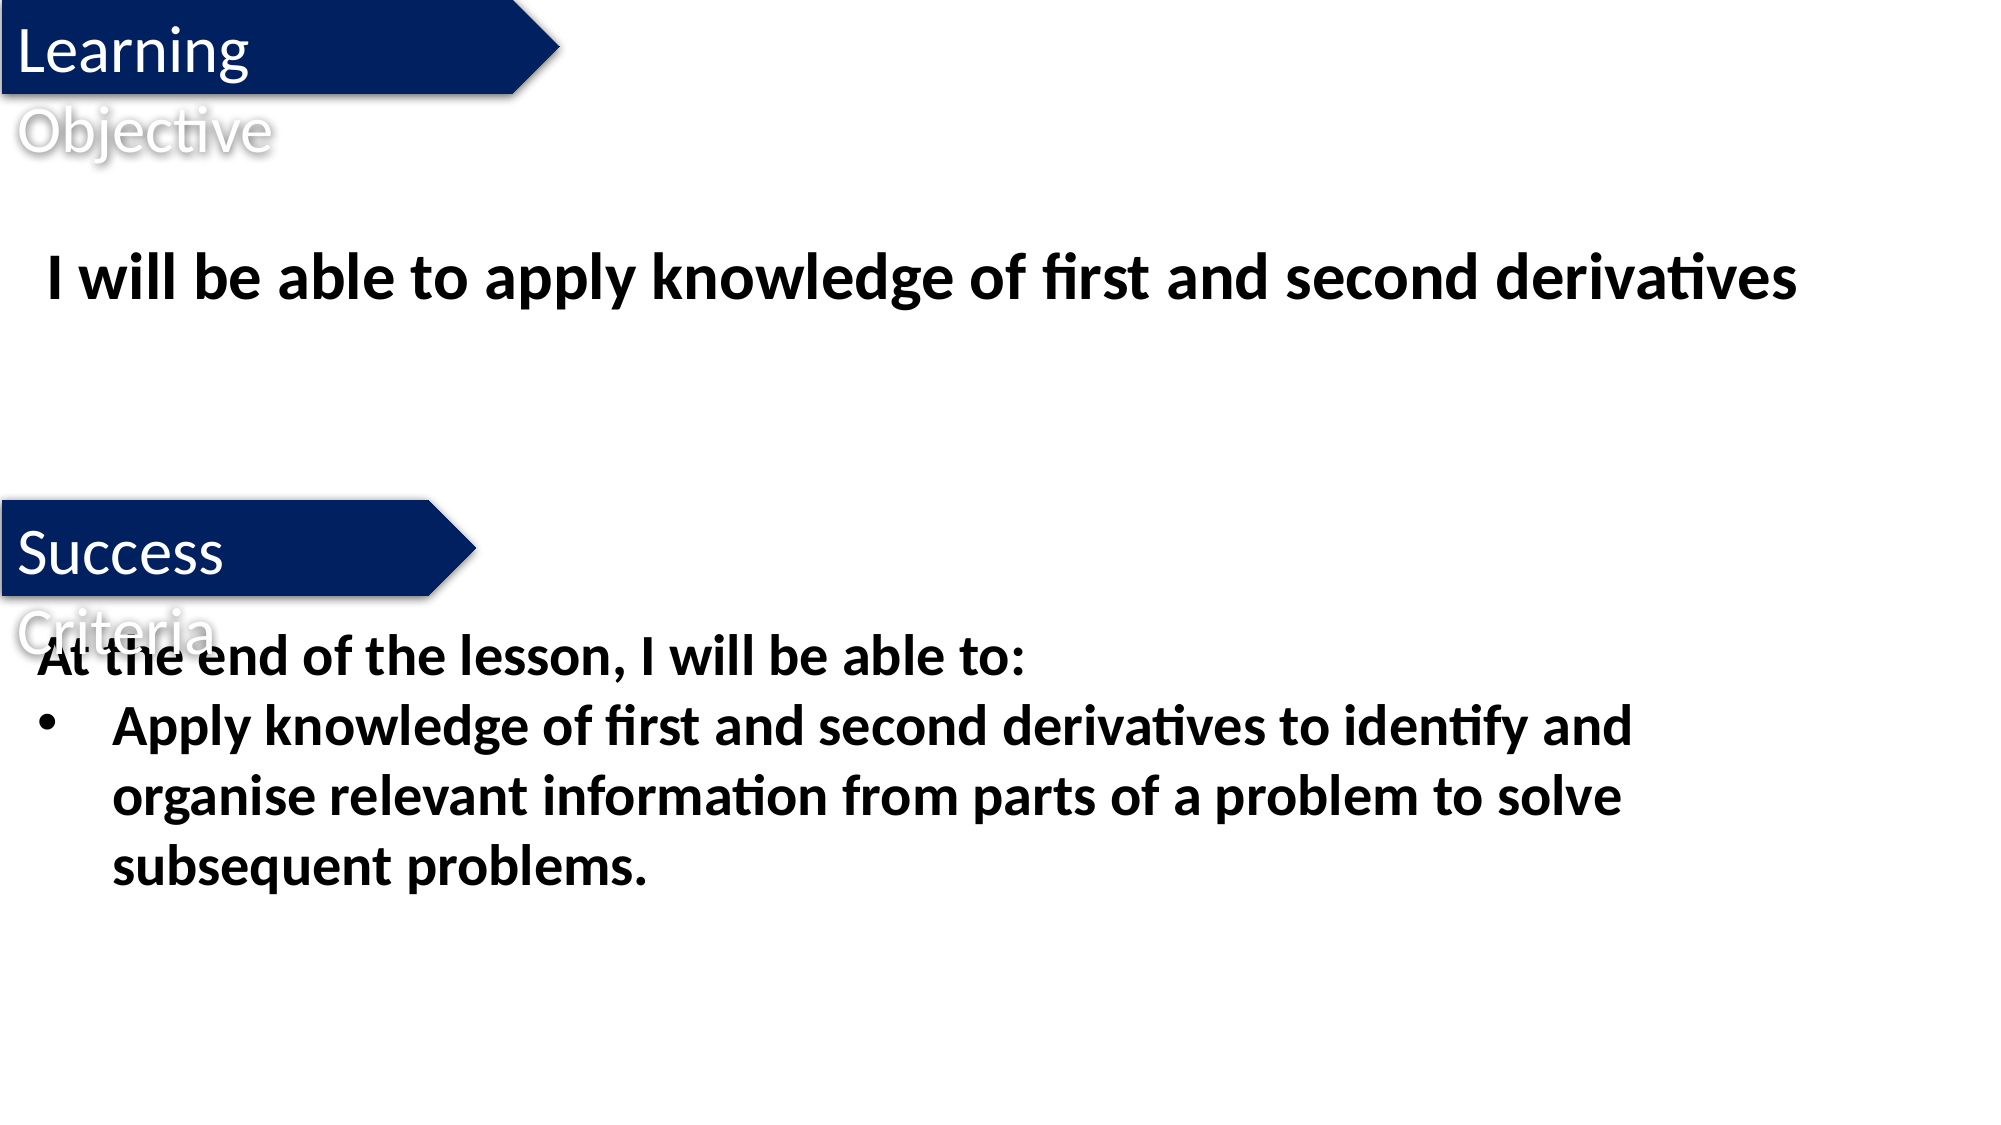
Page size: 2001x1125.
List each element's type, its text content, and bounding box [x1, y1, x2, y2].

text_box At the end of the lesson, I will be able to: Apply knowledge of first and second derivatives to identify and organise relevant information from parts of a problem to solve subsequent problems. [22, 609, 1823, 905]
text_box Success Criteria [2, 500, 476, 596]
text_box I will be able to apply knowledge of first and second derivatives [31, 225, 1921, 320]
text_box Learning Objective [2, 0, 560, 94]
